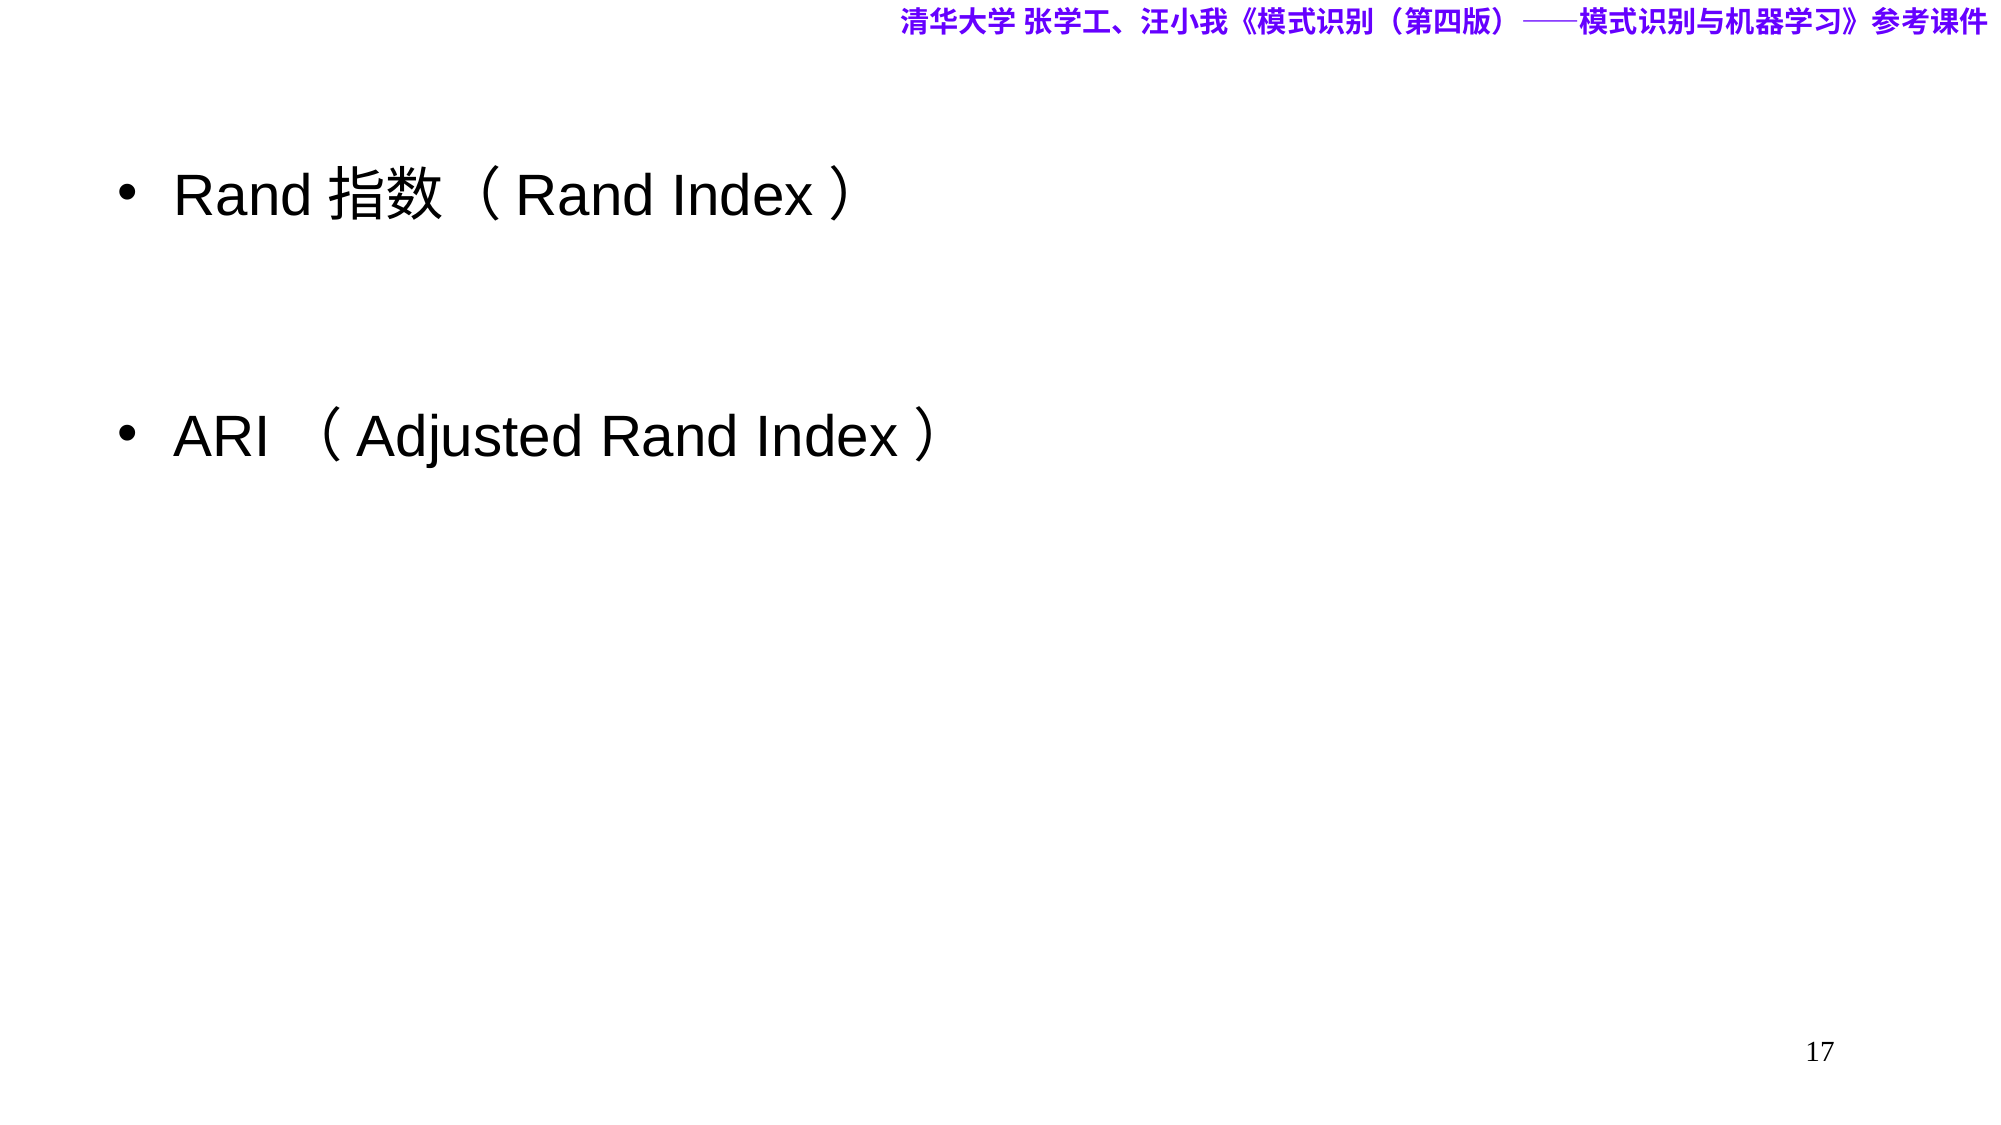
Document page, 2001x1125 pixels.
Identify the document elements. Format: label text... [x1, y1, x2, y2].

slide_number 17 [1433, 1024, 1851, 1101]
text_box 清华大学 张学工、汪小我《模式识别（第四版）——模式识别与机器学习》参考课件 [546, 3, 2000, 46]
